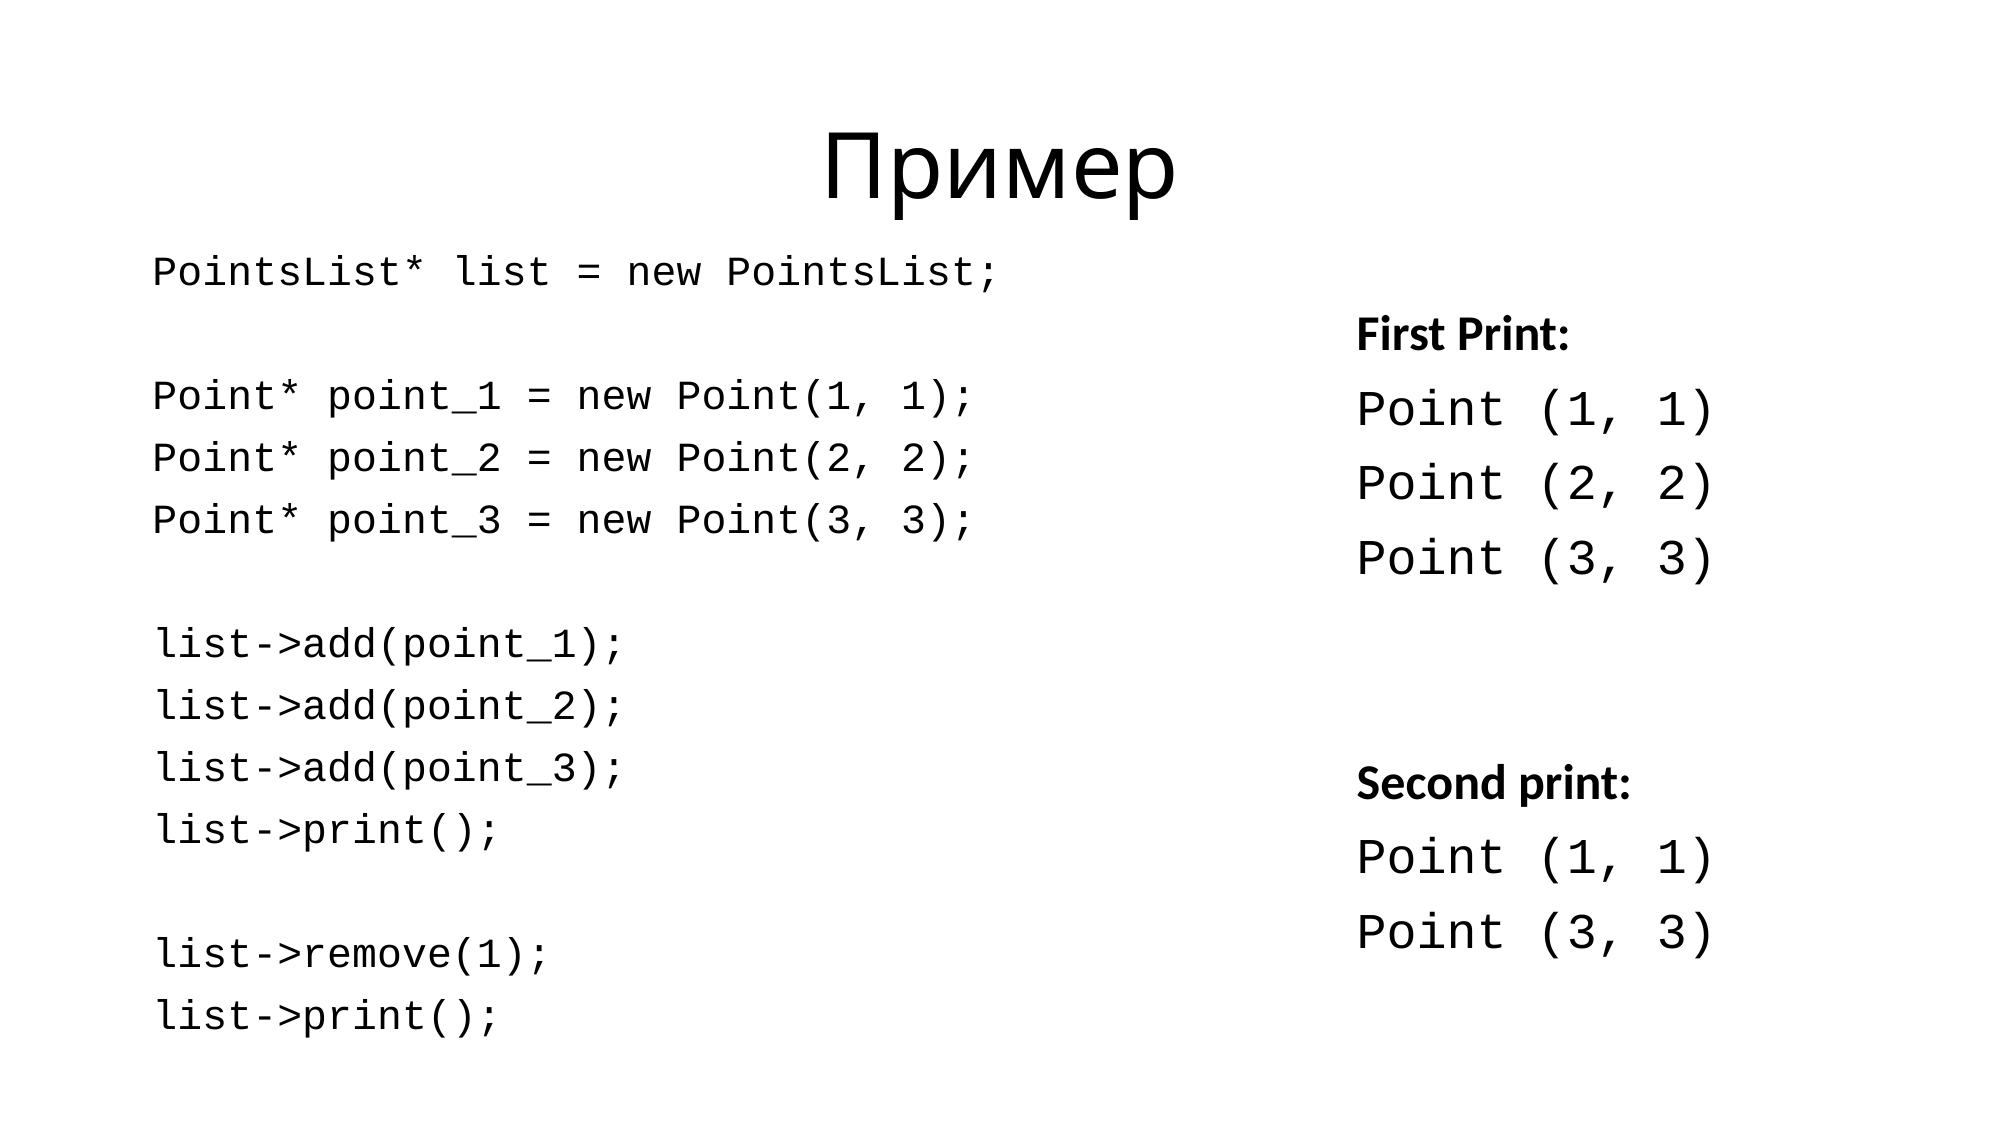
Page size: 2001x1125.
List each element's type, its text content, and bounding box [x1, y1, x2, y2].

list First Print: Point (1, 1) Point (2, 2) Point (3, 3) Second print: Point (1, 1) Point (3, 3) [1341, 299, 1863, 1014]
list PointsList* list = new PointsList; Point* point_1 = new Point(1, 1); Point* point_2 = new Point(2, 2); Point* point_3 = new Point(3, 3); list->add(point_1); list->add(point_2); list->add(point_3); list->print(); list->remove(1); list->print(); [137, 242, 1135, 1066]
title Пример [137, 59, 1863, 278]
